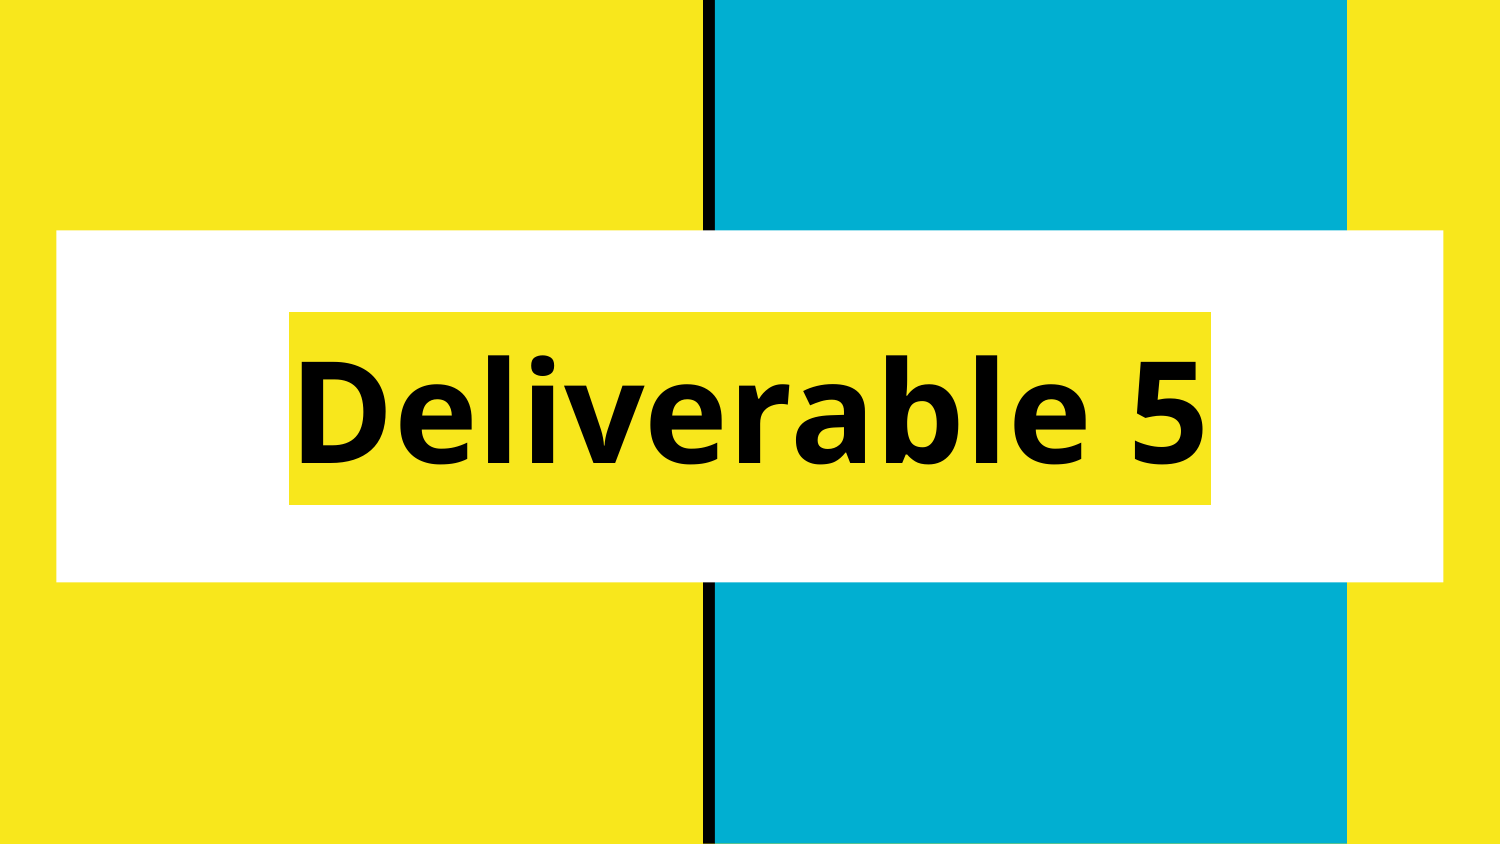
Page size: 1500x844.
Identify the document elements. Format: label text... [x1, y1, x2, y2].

title Deliverable 5 [56, 230, 1444, 583]
